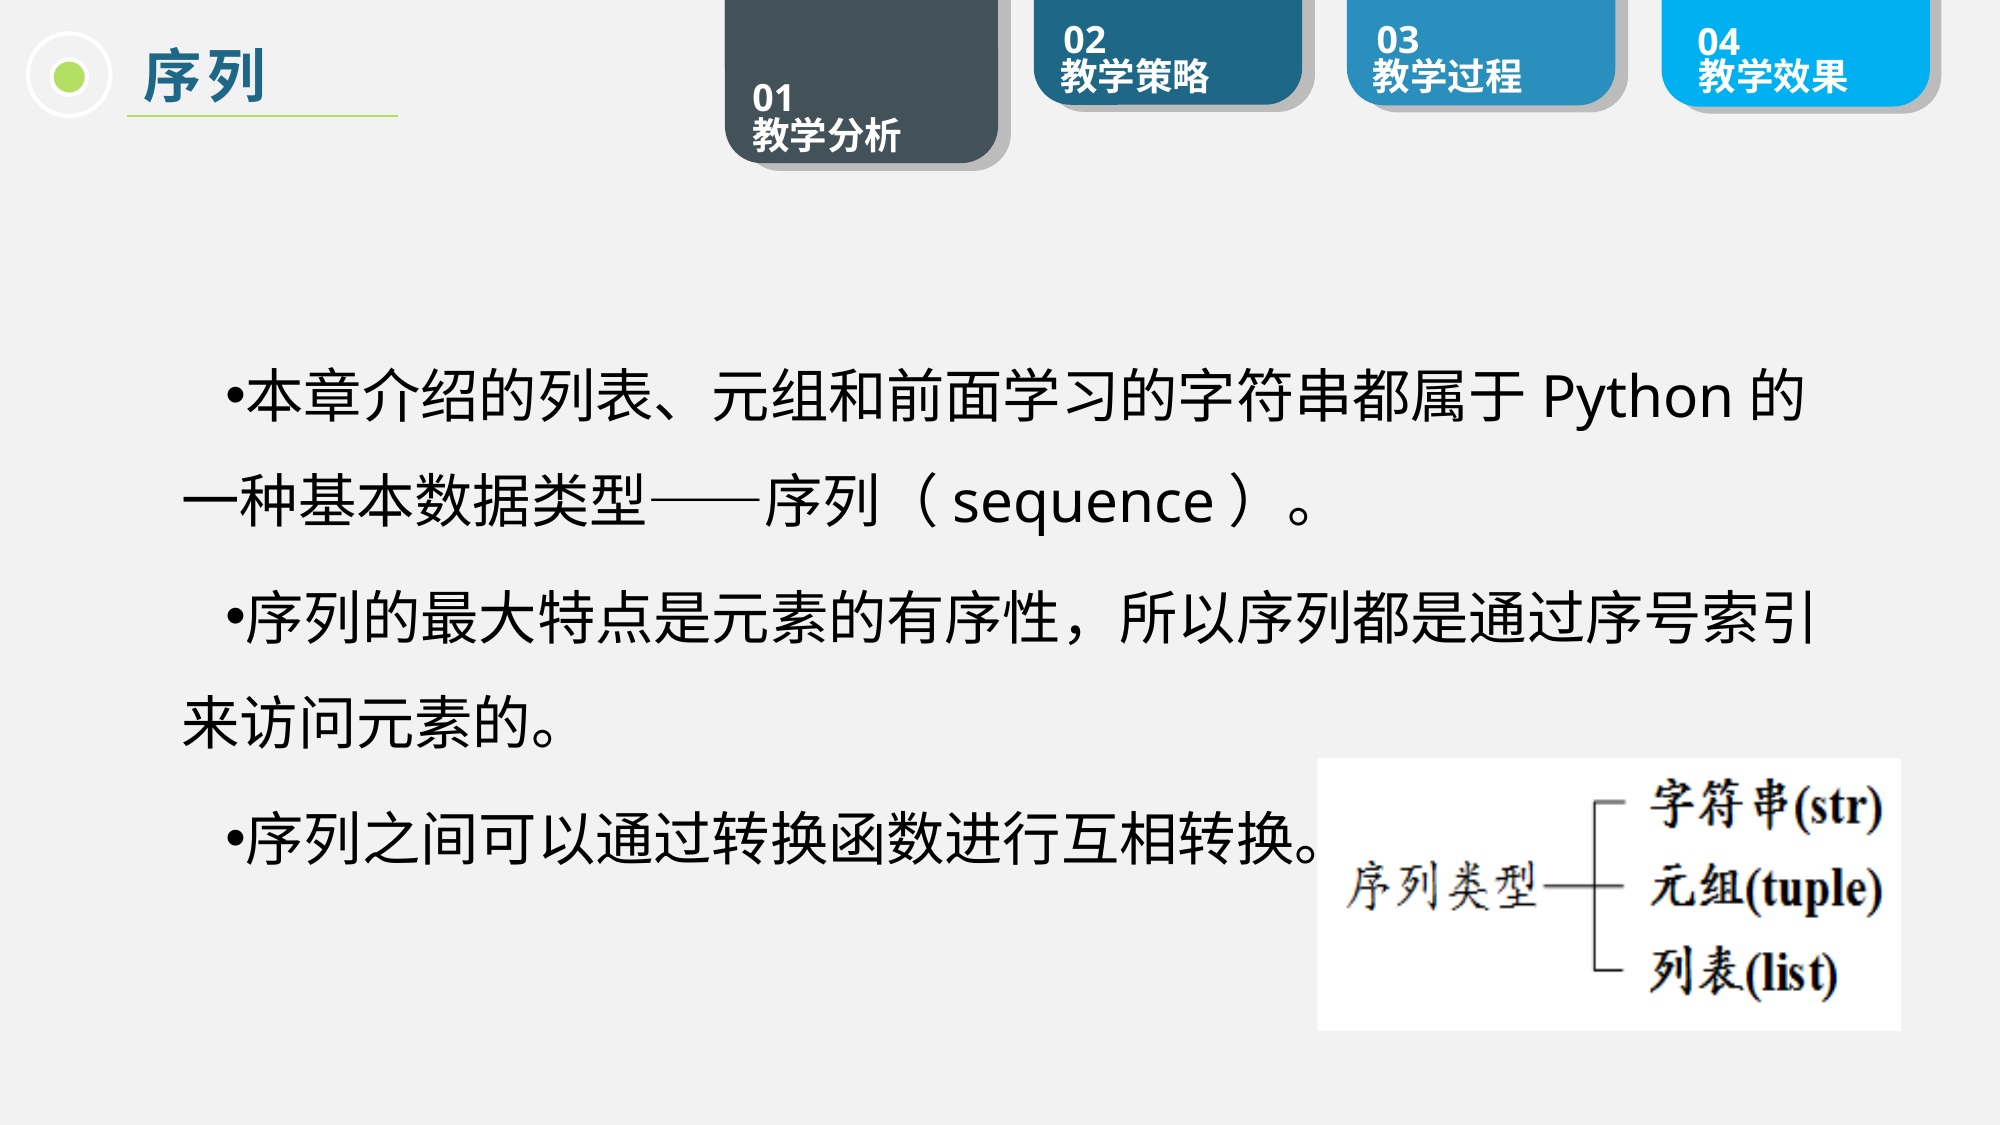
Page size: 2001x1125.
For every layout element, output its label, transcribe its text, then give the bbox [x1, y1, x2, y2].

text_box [27, 33, 111, 117]
text_box 本章介绍的列表、元组和前面学习的字符串都属于Python的一种基本数据类型——序列（sequence）。 序列的最大特点是元素的有序性，所以序列都是通过序号索引来访问元素的。 序列之间可以通过转换函数进行互相转换。 [110, 316, 1836, 880]
text_box 序列 [128, 32, 1155, 117]
picture [1317, 757, 1902, 1032]
